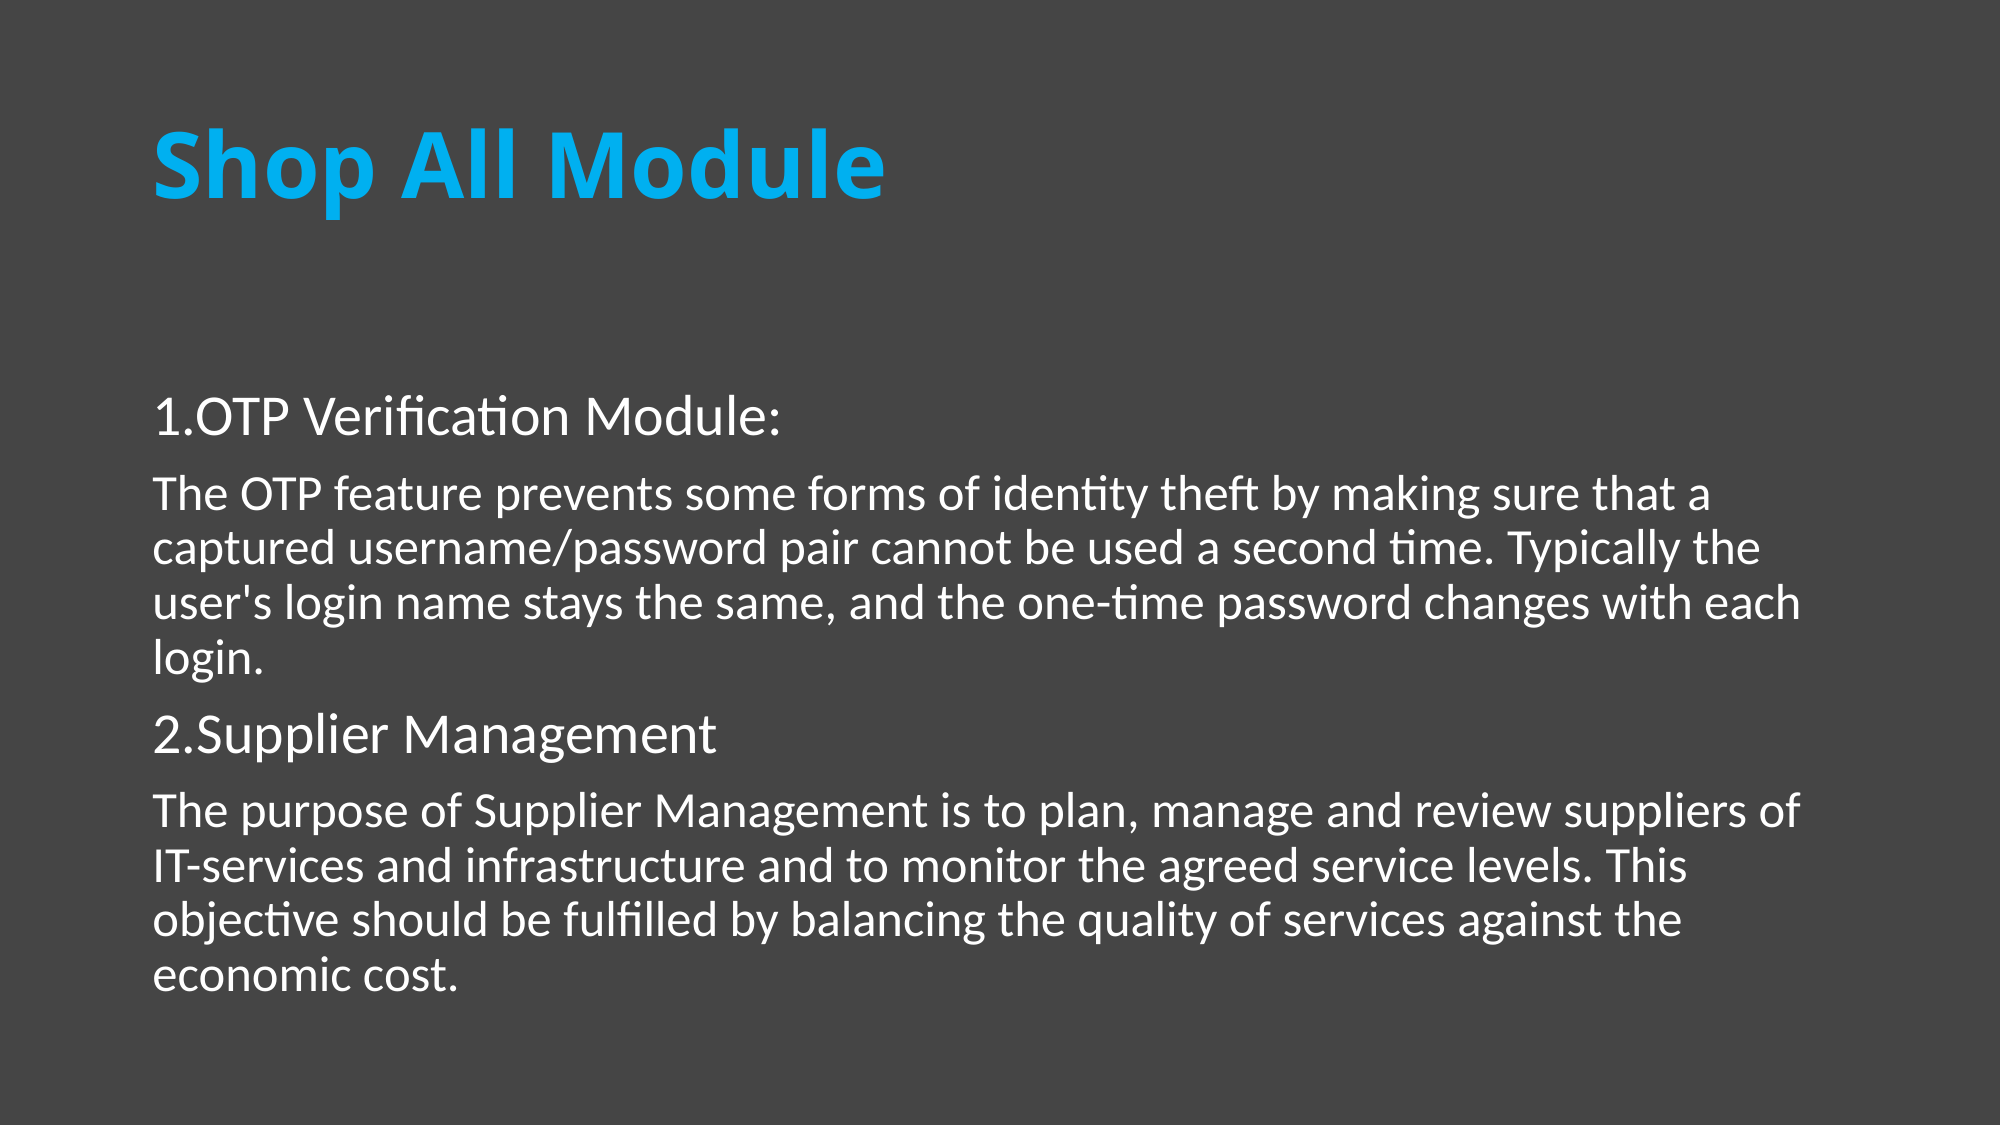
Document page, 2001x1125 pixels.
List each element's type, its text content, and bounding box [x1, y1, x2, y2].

list 1.OTP Verification Module: The OTP feature prevents some forms of identity theft by making sure that a captured username/password pair cannot be used a second time. Typically the user's login name stays the same, and the one-time password changes with each login. 2.Supplier Management The purpose of Supplier Management is to plan, manage and review suppliers of IT-services and infrastructure and to monitor the agreed service levels. This objective should be fulfilled by balancing the quality of services against the economic cost. [137, 299, 1863, 1014]
title Shop All Module [137, 59, 1863, 278]
